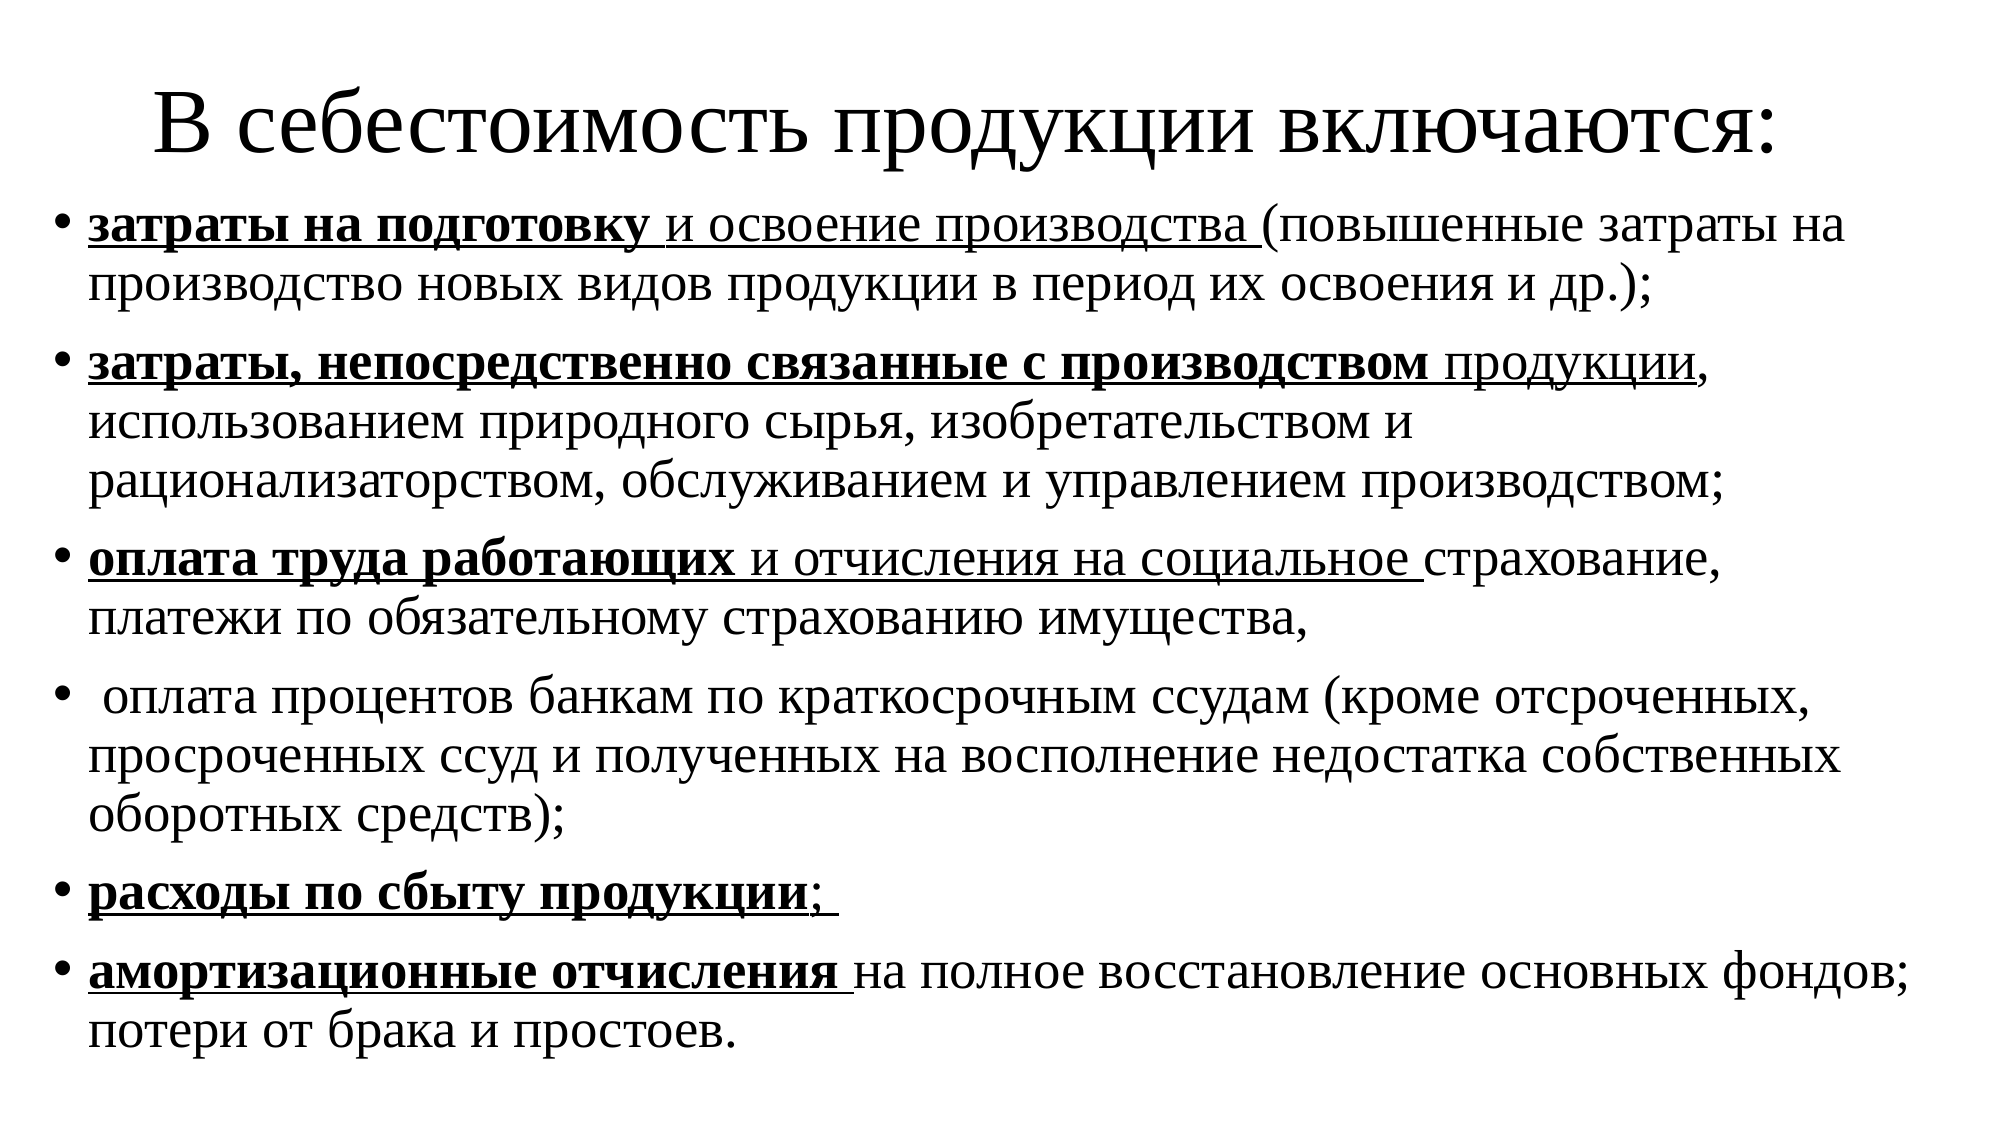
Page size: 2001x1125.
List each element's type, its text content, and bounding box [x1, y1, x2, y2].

title В себестоимость продукции включаются: [137, 59, 1863, 185]
list затраты на подготовку и освоение производства (повышенные затраты на производство новых видов продукции в период их освоения и др.); затраты, непосредственно связанные с производством продукции, использованием природного сырья, изобретательством и рационализаторством, обслуживанием и управлением производством; оплата труда работающих и отчисления на социальное страхование, платежи по обязательному страхованию имущества, оплата процентов банкам по краткосрочным ссудам (кроме отсроченных, просроченных ссуд и полученных на восполнение недостатка собственных оборотных средств); расходы по сбыту продукции; амортизационные отчисления на полное восстановление основных фондов; потери от брака и простоев. [38, 186, 1943, 1069]
